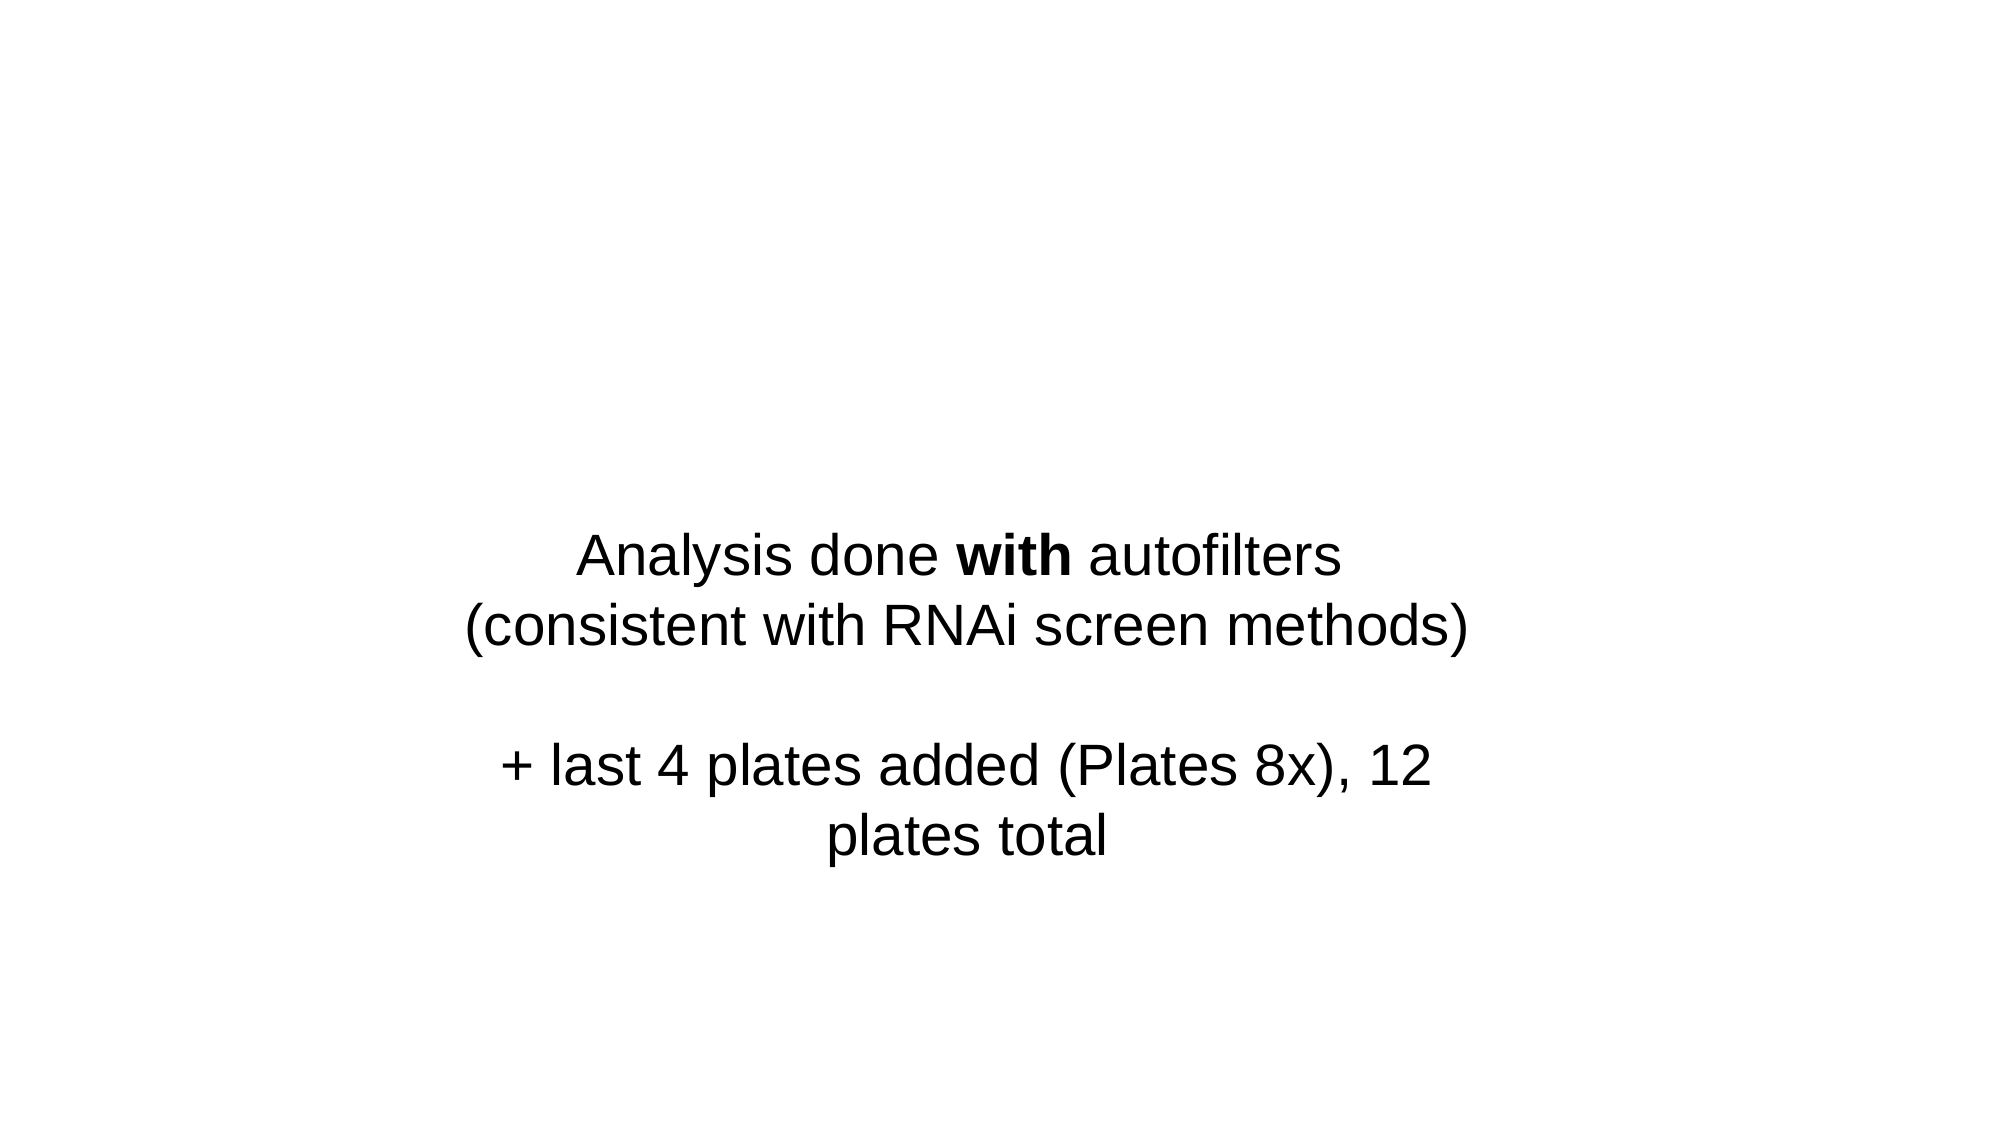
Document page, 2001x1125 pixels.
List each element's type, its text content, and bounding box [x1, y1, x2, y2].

text_box Analysis done with autofilters (consistent with RNAi screen methods) + last 4 plates added (Plates 8x), 12 plates total [435, 509, 1500, 875]
